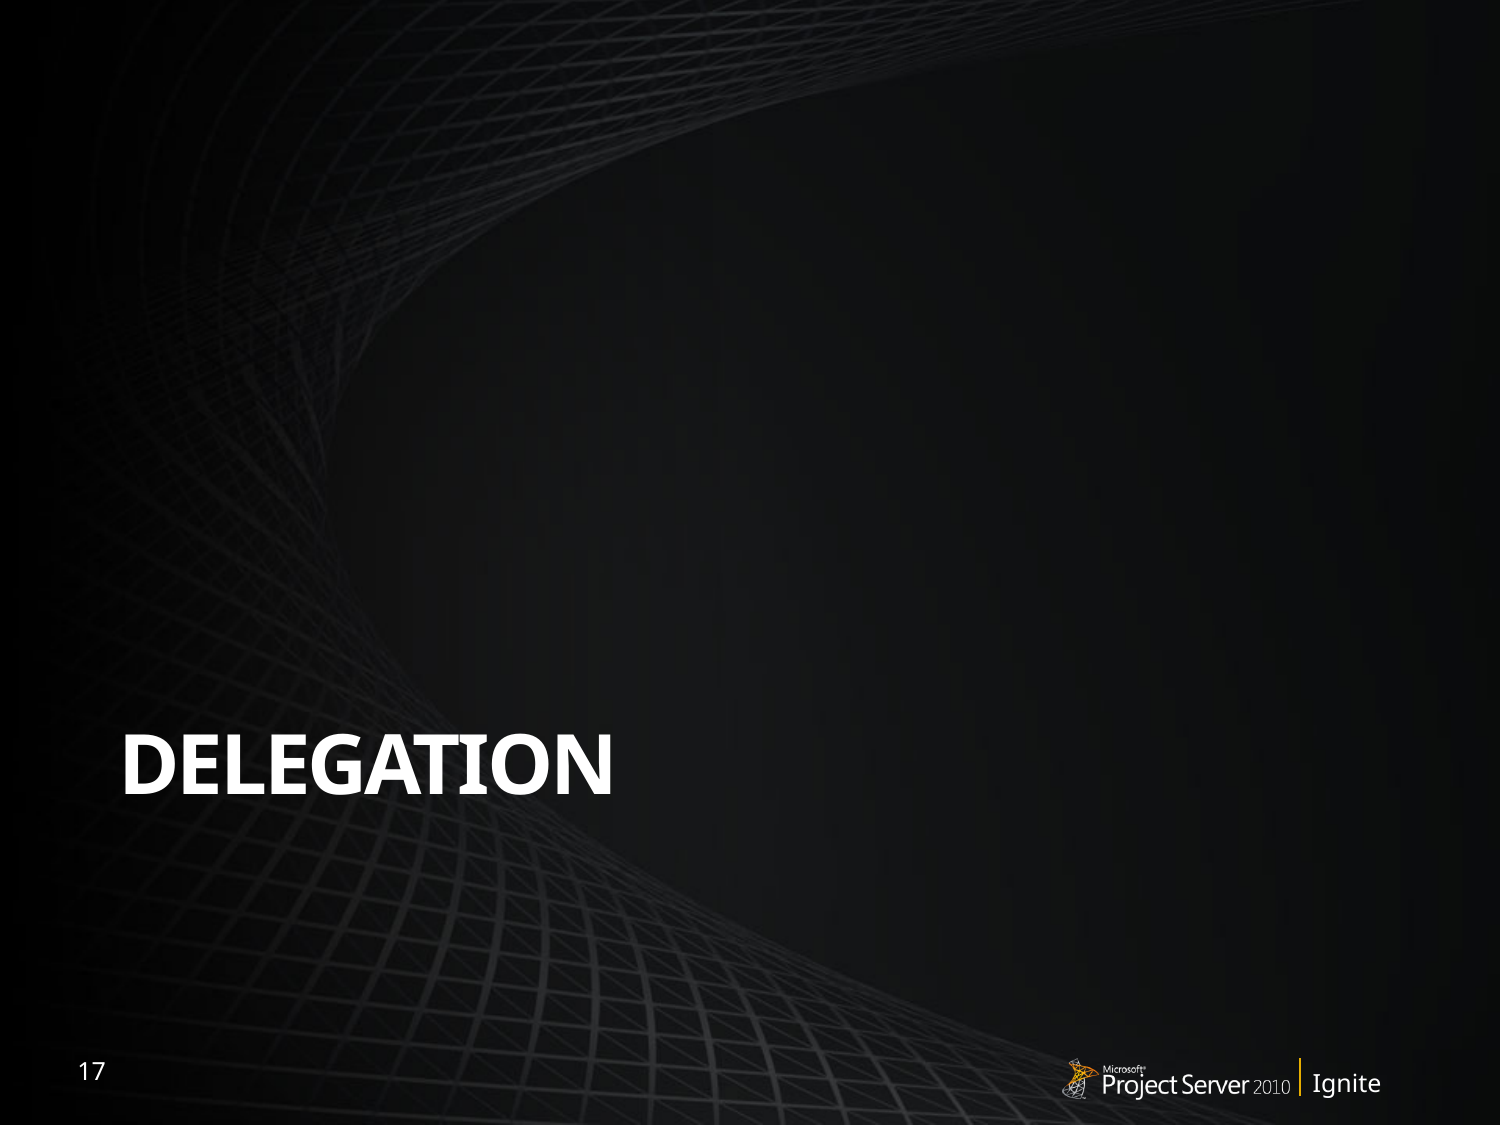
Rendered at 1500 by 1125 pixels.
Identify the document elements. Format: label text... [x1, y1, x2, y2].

slide_number 17 [62, 1042, 413, 1103]
title Delegation [118, 722, 1394, 947]
picture [0, 0, 1500, 1125]
